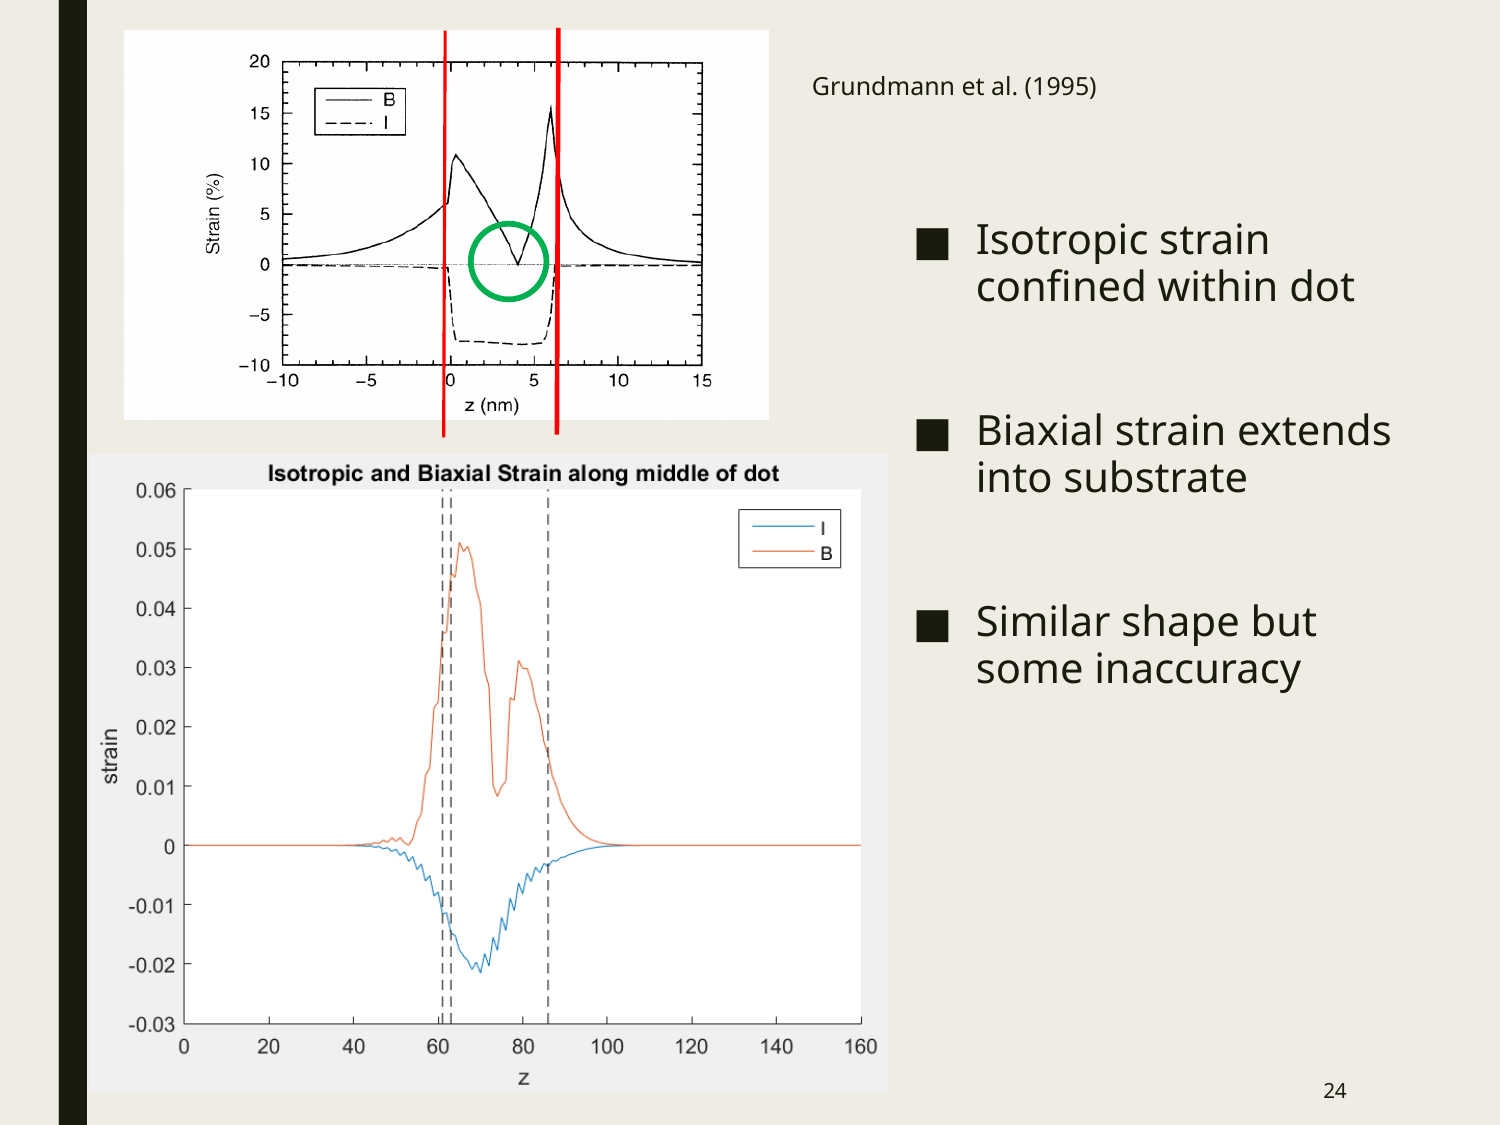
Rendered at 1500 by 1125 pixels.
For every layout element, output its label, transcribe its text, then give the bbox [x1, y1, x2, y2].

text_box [124, 27, 769, 438]
text_box Grundmann et al. (1995) [796, 67, 1342, 155]
list Isotropic strain confined within dot Biaxial strain extends into substrate Similar shape but some inaccuracy [897, 134, 1435, 1041]
slide_number 24 [1165, 1058, 1362, 1125]
picture [89, 454, 888, 1092]
